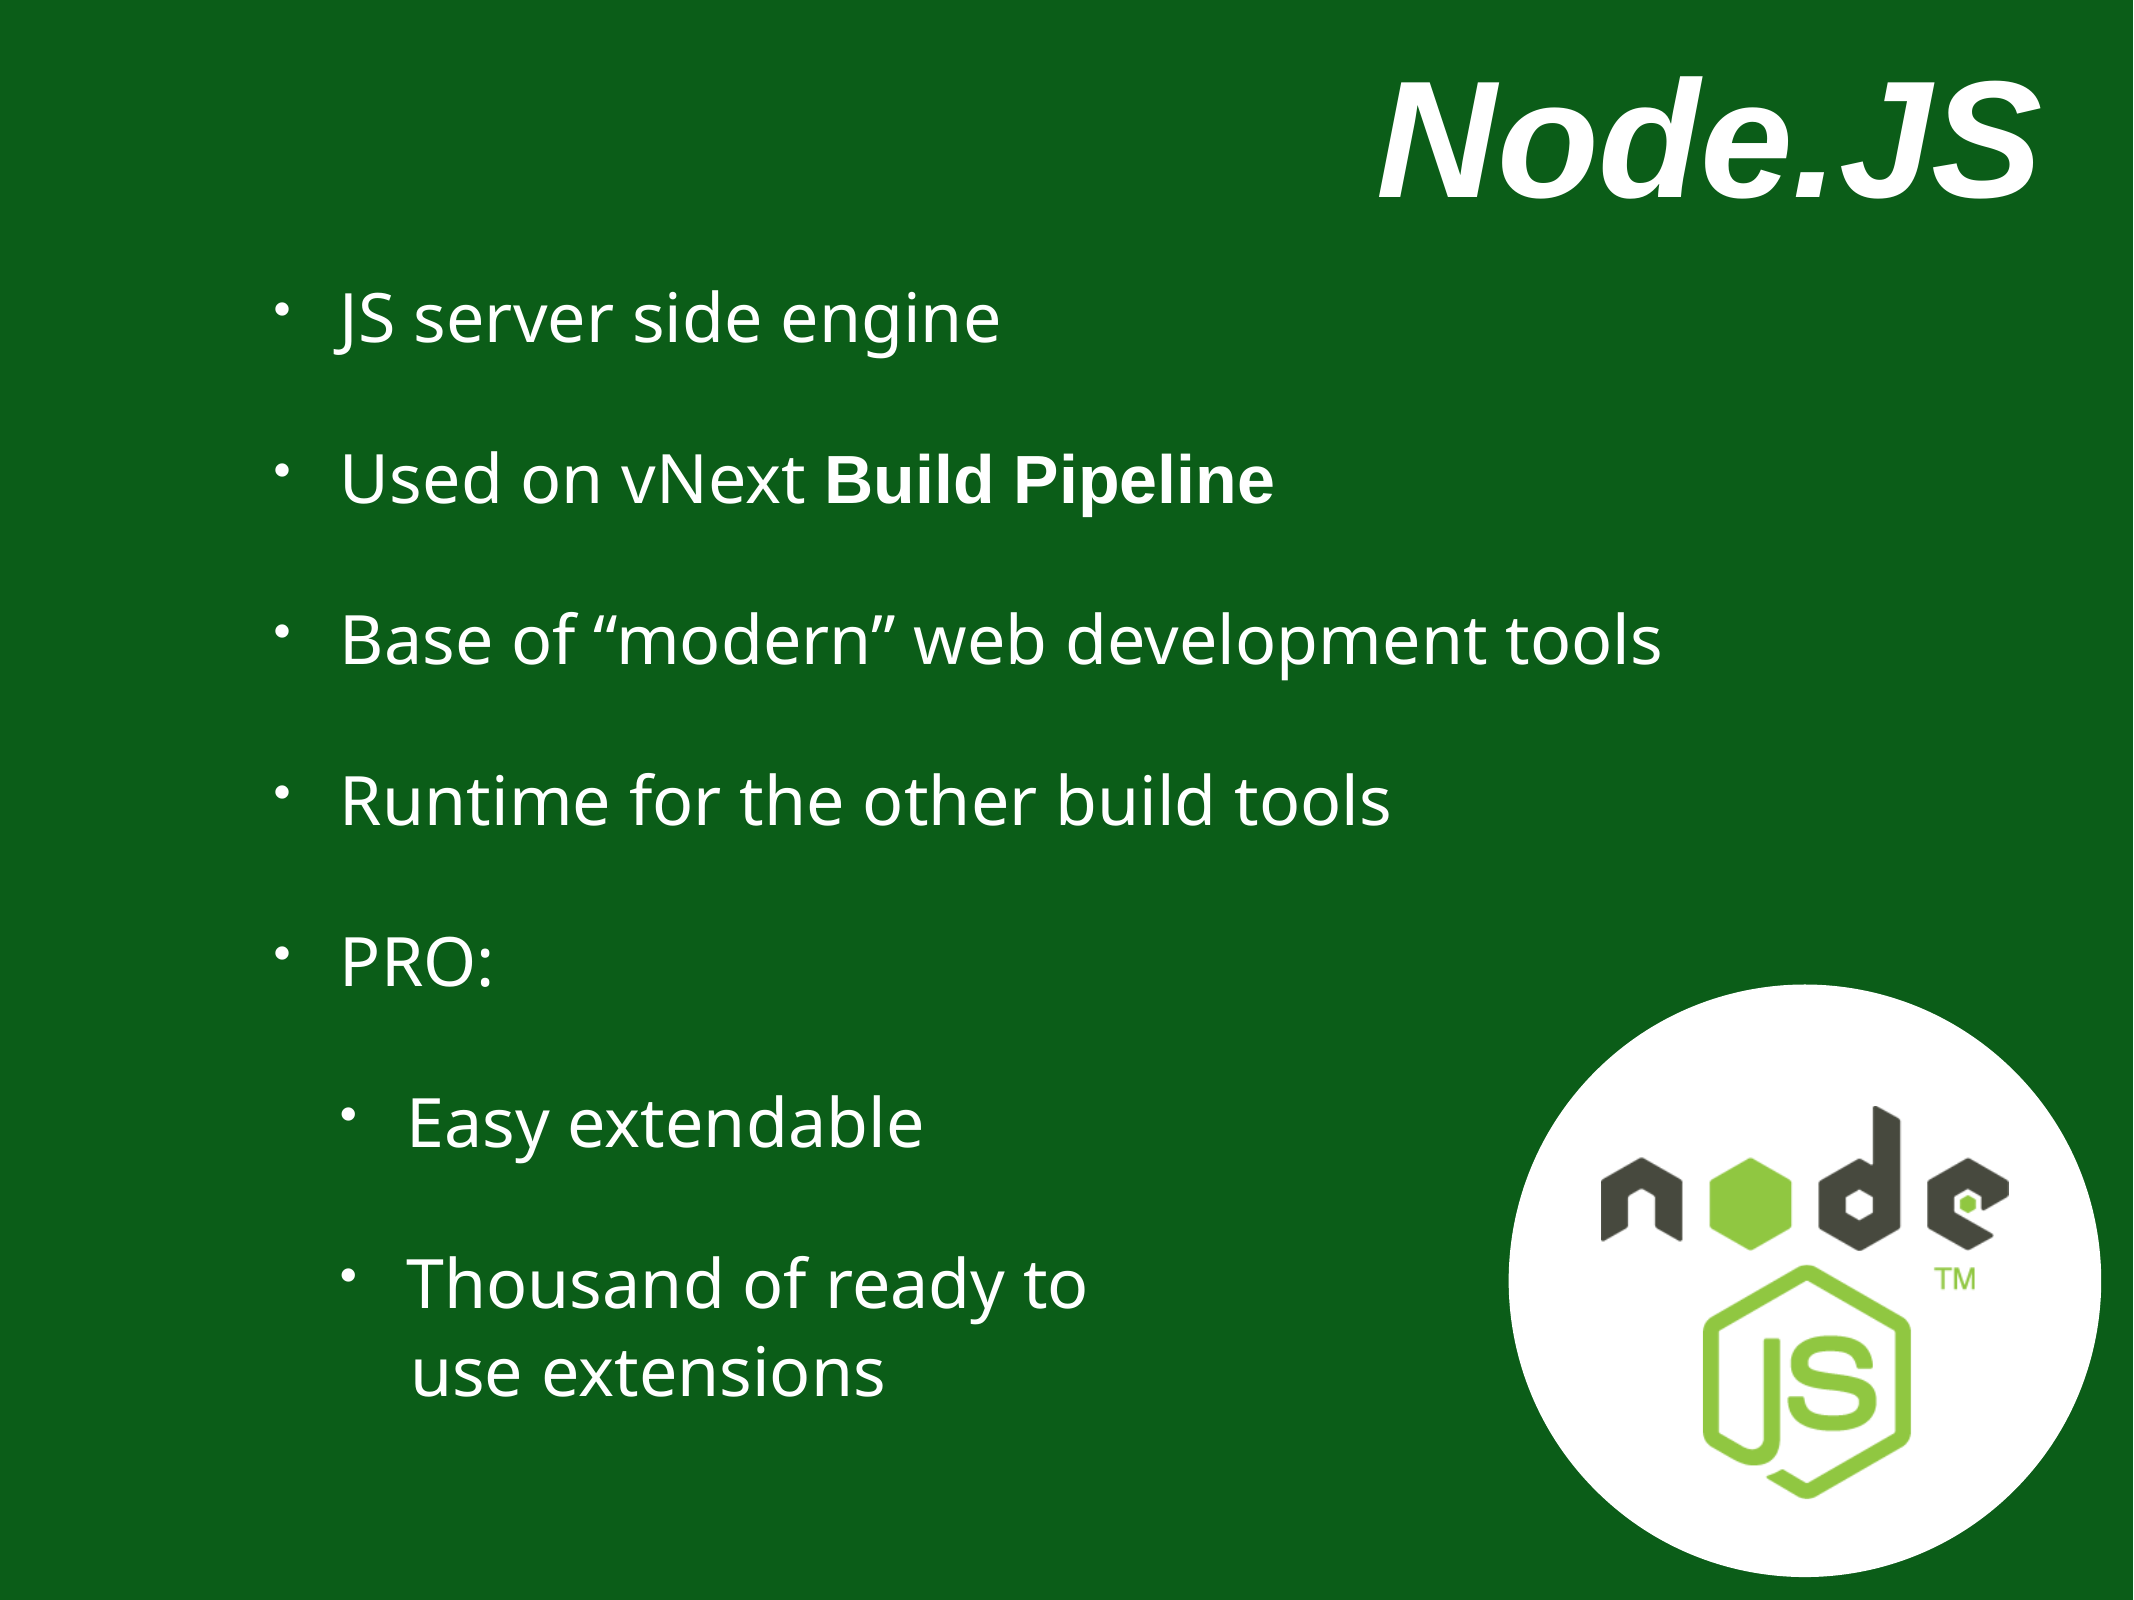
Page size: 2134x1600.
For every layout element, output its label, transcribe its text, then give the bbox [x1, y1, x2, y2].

title Node.JS [222, 0, 2045, 308]
list JS server side engine Used on vNext Build Pipeline Base of “modern” web development tools Runtime for the other build tools PRO: Easy extendable Thousand of ready to use extensions [273, 257, 2095, 1428]
text_box [1508, 984, 2102, 1491]
text_box [1630, 1520, 1980, 1578]
picture [1601, 1106, 2009, 1514]
